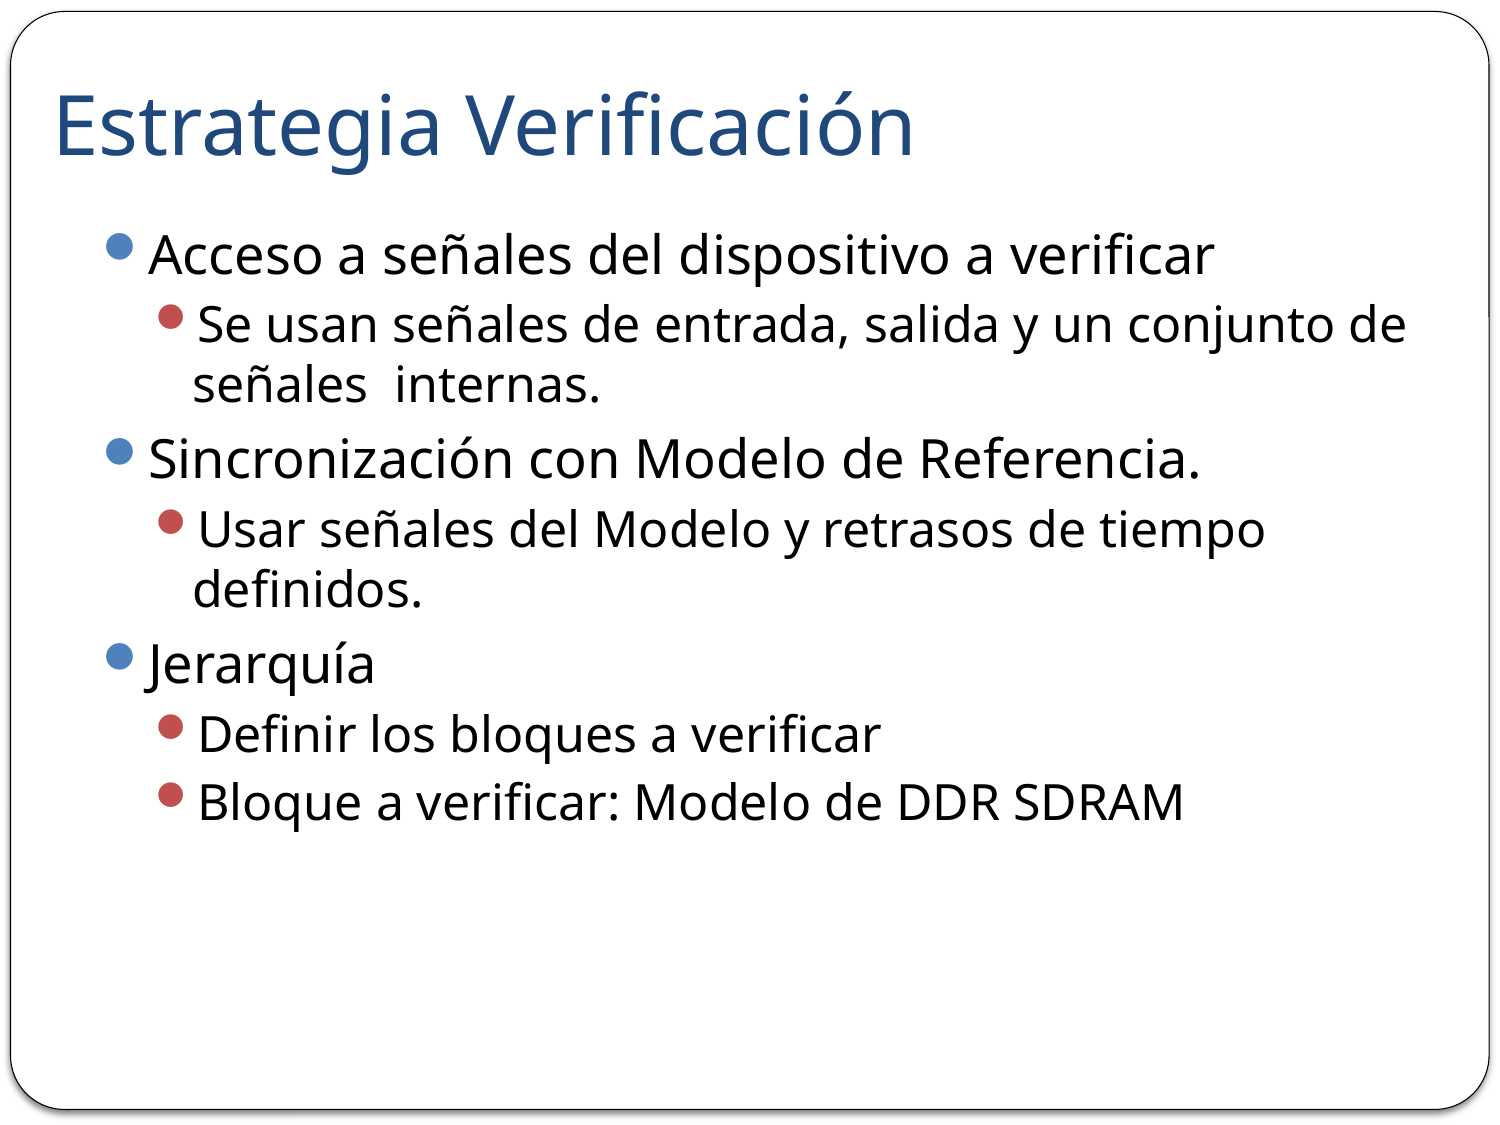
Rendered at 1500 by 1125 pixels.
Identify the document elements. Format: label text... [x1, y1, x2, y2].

list Acceso a señales del dispositivo a verificar Se usan señales de entrada, salida y un conjunto de señales internas. Sincronización con Modelo de Referencia. Usar señales del Modelo y retrasos de tiempo definidos. Jerarquía Definir los bloques a verificar Bloque a verificar: Modelo de DDR SDRAM [87, 212, 1438, 1075]
title Estrategia Verificación [37, 0, 1268, 188]
